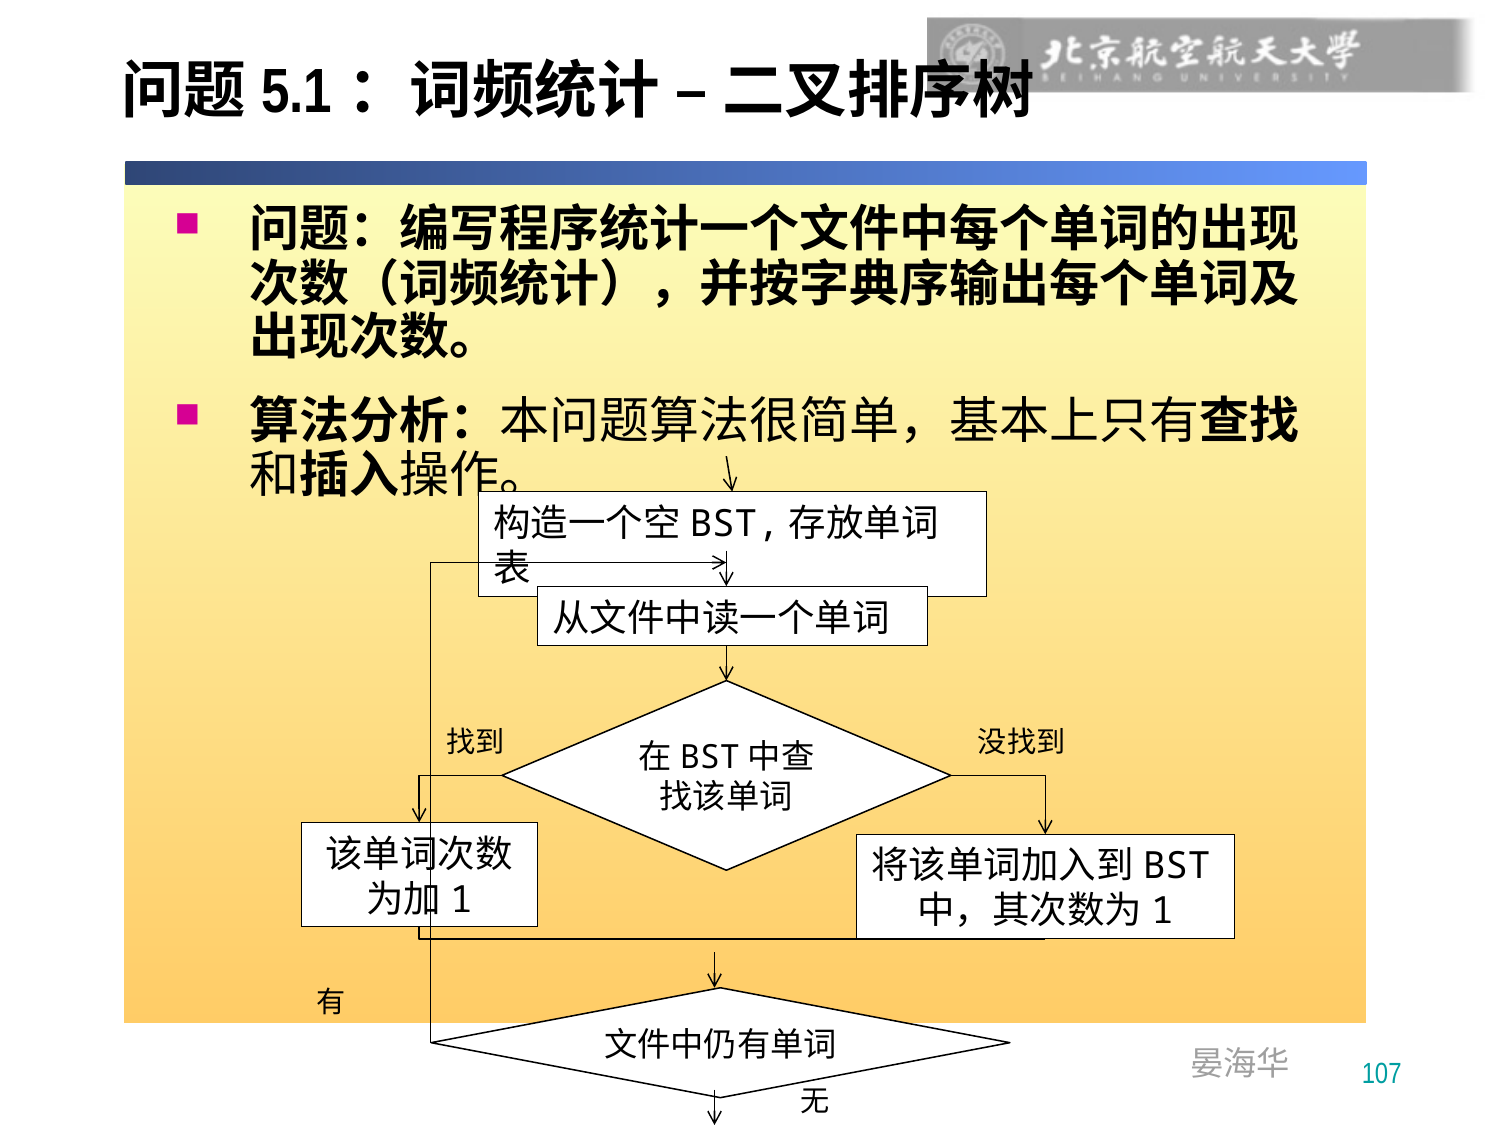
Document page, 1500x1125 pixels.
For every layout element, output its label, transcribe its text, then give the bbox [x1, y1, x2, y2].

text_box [584, 427, 594, 441]
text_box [300, 455, 1235, 1125]
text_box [1268, 427, 1297, 441]
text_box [768, 427, 781, 441]
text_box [318, 427, 346, 441]
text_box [907, 427, 915, 442]
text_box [1003, 427, 1045, 441]
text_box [436, 427, 440, 442]
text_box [1052, 427, 1096, 439]
picture [927, 0, 1500, 102]
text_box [602, 427, 646, 440]
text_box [457, 430, 466, 438]
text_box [409, 427, 413, 442]
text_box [1210, 427, 1238, 433]
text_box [375, 427, 389, 441]
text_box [276, 455, 294, 486]
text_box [1203, 436, 1245, 441]
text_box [1253, 427, 1263, 442]
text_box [503, 427, 545, 441]
text_box 问题：编写程序统计一个文件中每个单词的出现次数（词频统计），并按字典序输出每个单词及出现次数。 算法分析：本问题算法很简单，基本上只有查找和插入操作。 [159, 196, 1325, 427]
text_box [781, 427, 795, 440]
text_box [419, 427, 427, 441]
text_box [1162, 427, 1190, 441]
title 问题5.1：词频统计 – 二叉排序树 [105, 25, 1450, 164]
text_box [304, 427, 315, 440]
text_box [252, 427, 296, 442]
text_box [652, 427, 696, 441]
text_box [718, 427, 745, 441]
slide_number 107 [1239, 1021, 1417, 1098]
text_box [251, 451, 273, 486]
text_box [353, 427, 371, 441]
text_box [852, 427, 896, 441]
